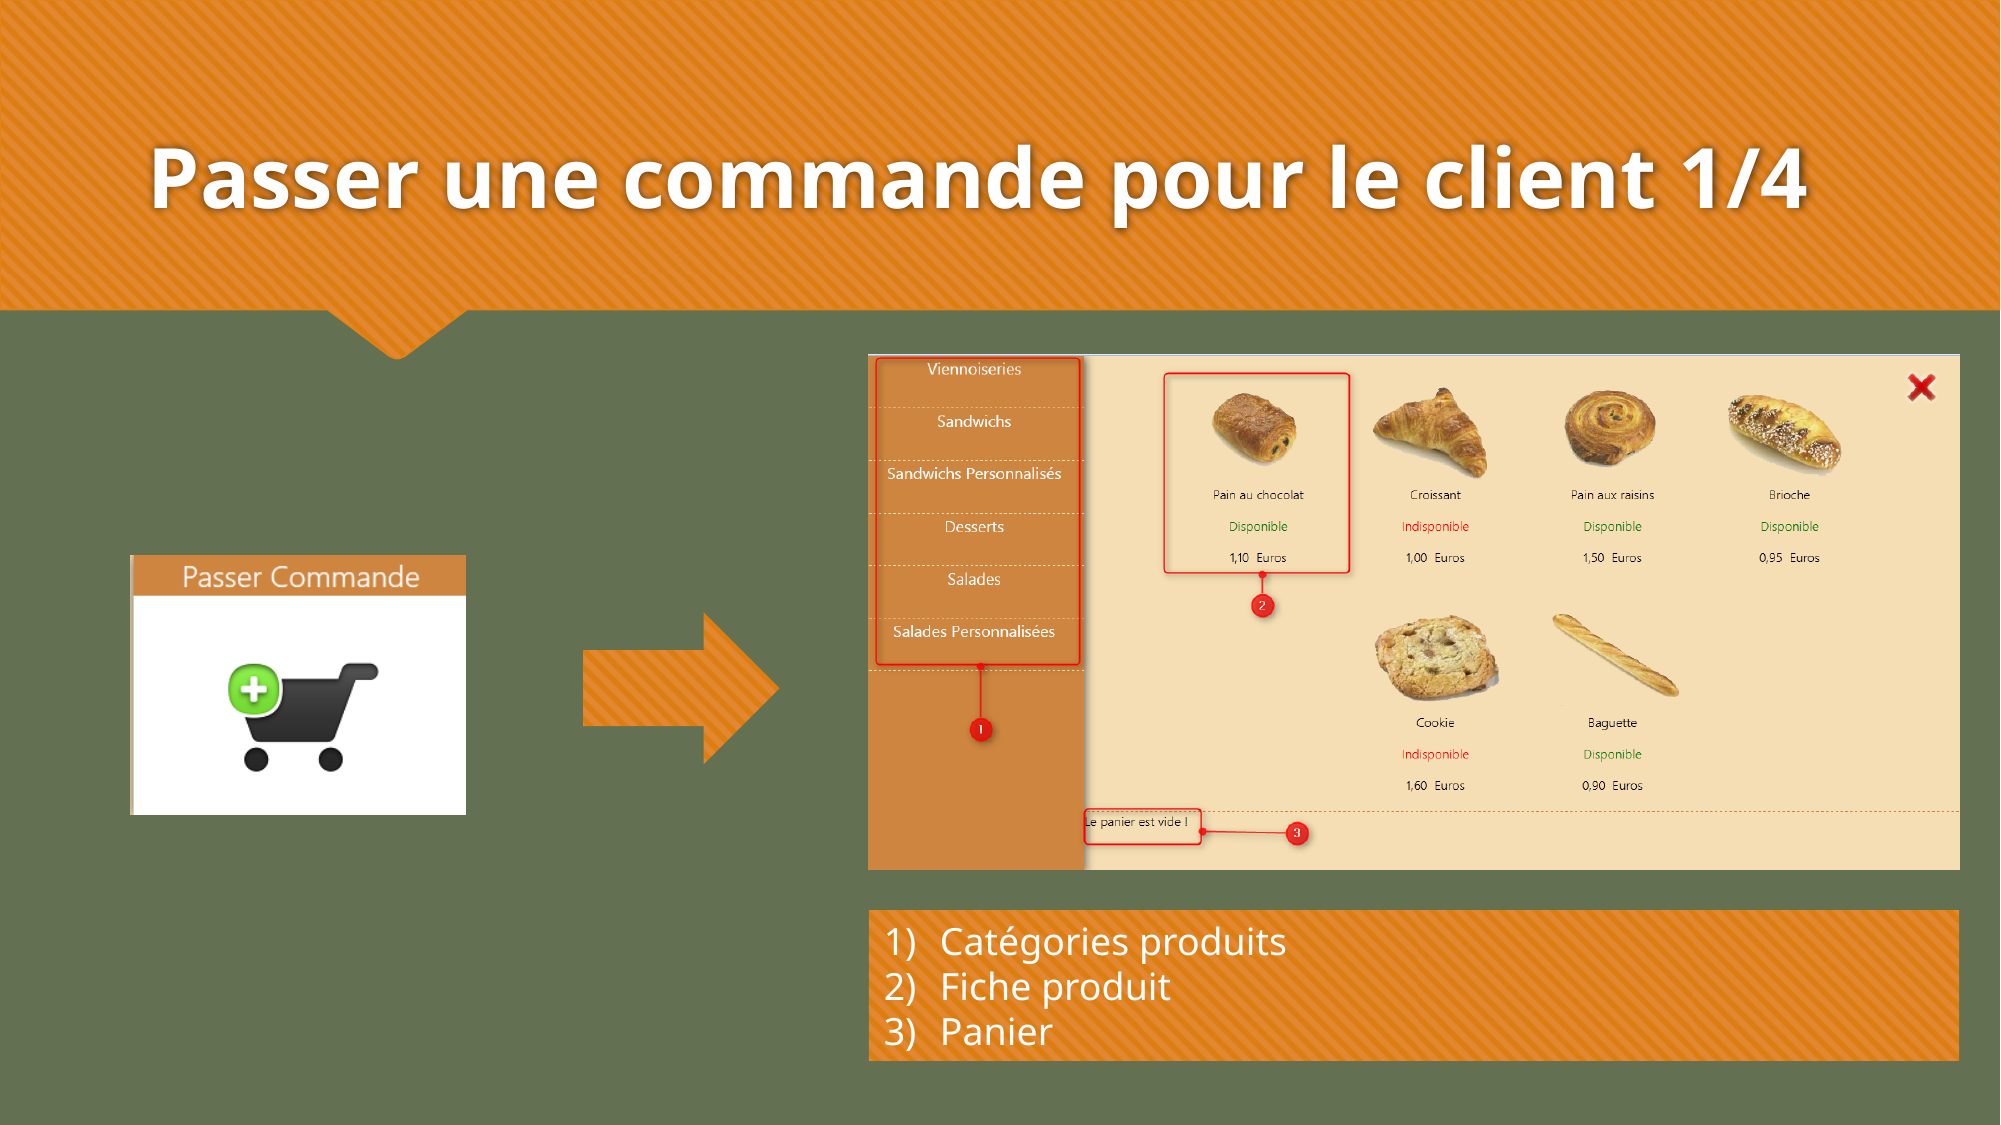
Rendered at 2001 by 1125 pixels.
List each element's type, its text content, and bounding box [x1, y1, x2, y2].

title Passer une commande pour le client 1/4 [132, 73, 1868, 233]
picture [130, 554, 466, 816]
picture [868, 354, 1960, 870]
text_box Catégories produits Fiche produit Panier [868, 910, 1960, 1061]
text_box [583, 612, 780, 765]
